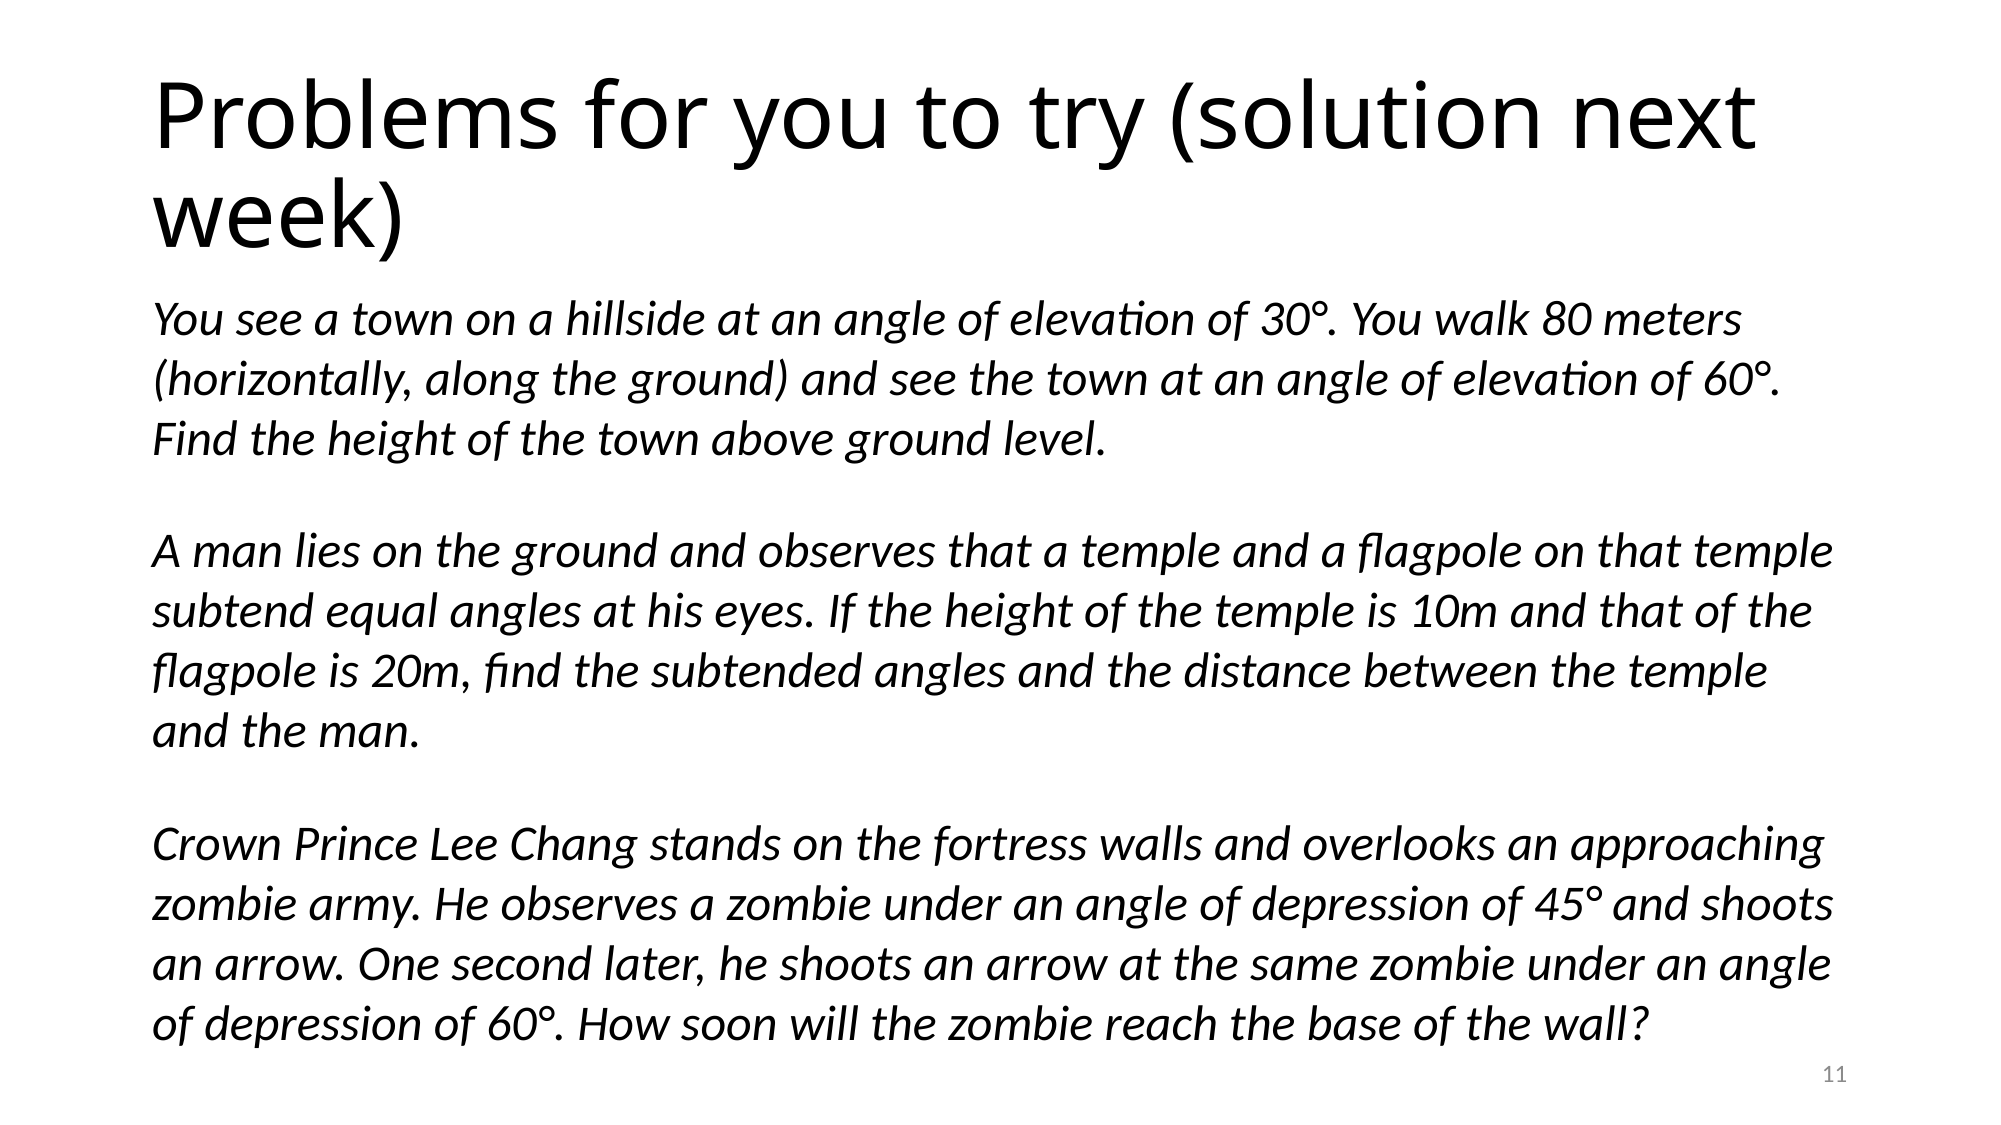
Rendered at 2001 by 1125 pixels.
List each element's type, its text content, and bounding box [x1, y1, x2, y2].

text_box You see a town on a hillside at an angle of elevation of 30°. You walk 80 meters (horizontally, along the ground) and see the town at an angle of elevation of 60°. Find the height of the town above ground level. [137, 278, 1863, 473]
title Problems for you to try (solution next week) [137, 59, 1863, 278]
slide_number 11 [1412, 1059, 1863, 1103]
text_box A man lies on the ground and observes that a temple and a flagpole on that temple subtend equal angles at his eyes. If the height of the temple is 10m and that of the flagpole is 20m, find the subtended angles and the distance between the temple and the man. [137, 510, 1863, 766]
text_box Crown Prince Lee Chang stands on the fortress walls and overlooks an approaching zombie army. He observes a zombie under an angle of depression of 45° and shoots an arrow. One second later, he shoots an arrow at the same zombie under an angle of depression of 60°. How soon will the zombie reach the base of the wall? [137, 803, 1863, 1059]
